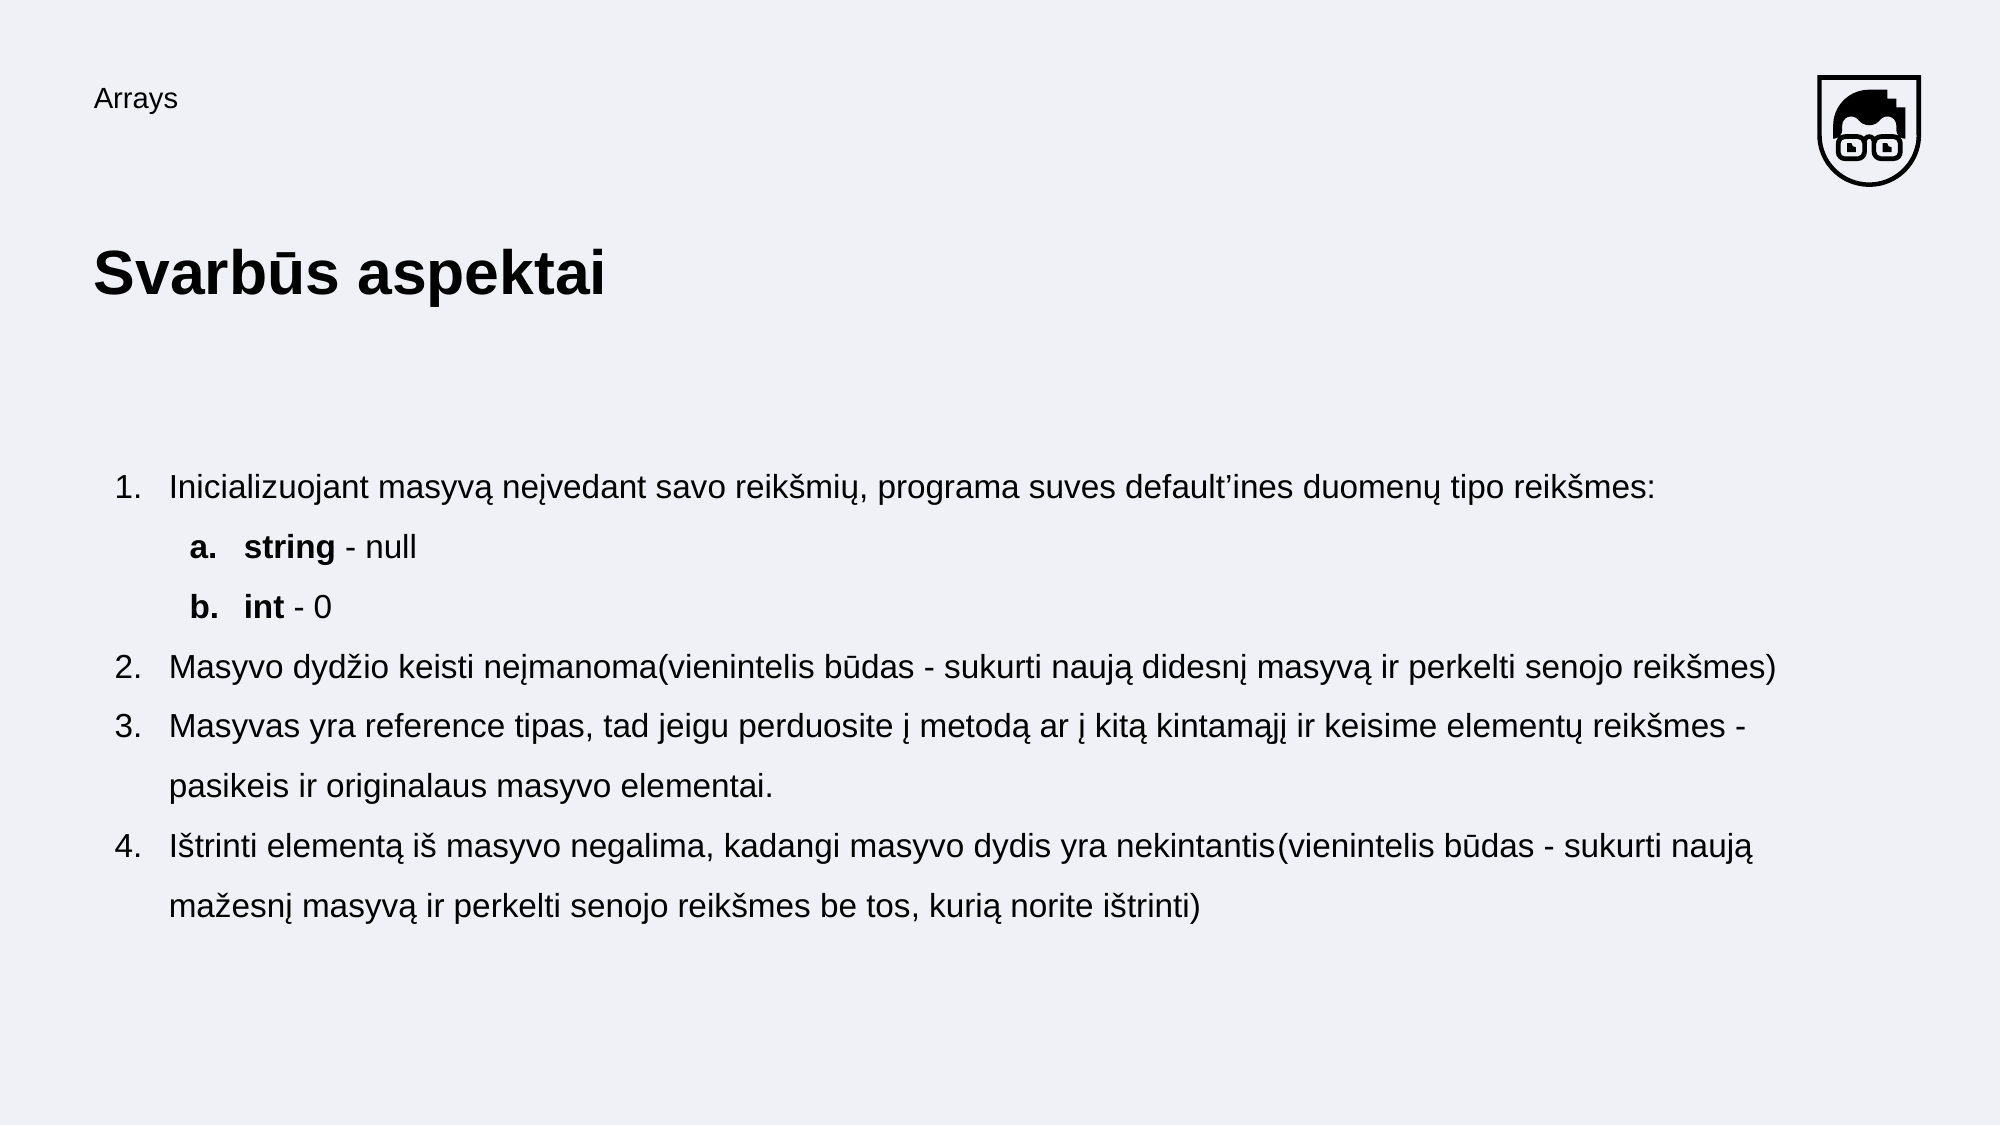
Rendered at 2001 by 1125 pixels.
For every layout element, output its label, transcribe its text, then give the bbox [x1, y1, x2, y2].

list Arrays [78, 75, 1000, 150]
title Svarbūs aspektai [78, 224, 1851, 438]
list Inicializuojant masyvą neįvedant savo reikšmių, programa suves default’ines duomenų tipo reikšmes: string - null int - 0 Masyvo dydžio keisti neįmanoma(vienintelis būdas - sukurti naują didesnį masyvą ir perkelti senojo reikšmes) Masyvas yra reference tipas, tad jeigu perduosite į metodą ar į kitą kintamąjį ir keisime elementų reikšmes - pasikeis ir originalaus masyvo elementai. Ištrinti elementą iš masyvo negalima, kadangi masyvo dydis yra nekintantis(vienintelis būdas - sukurti naują mažesnį masyvą ir perkelti senojo reikšmes be tos, kurią norite ištrinti) [78, 438, 1861, 1085]
